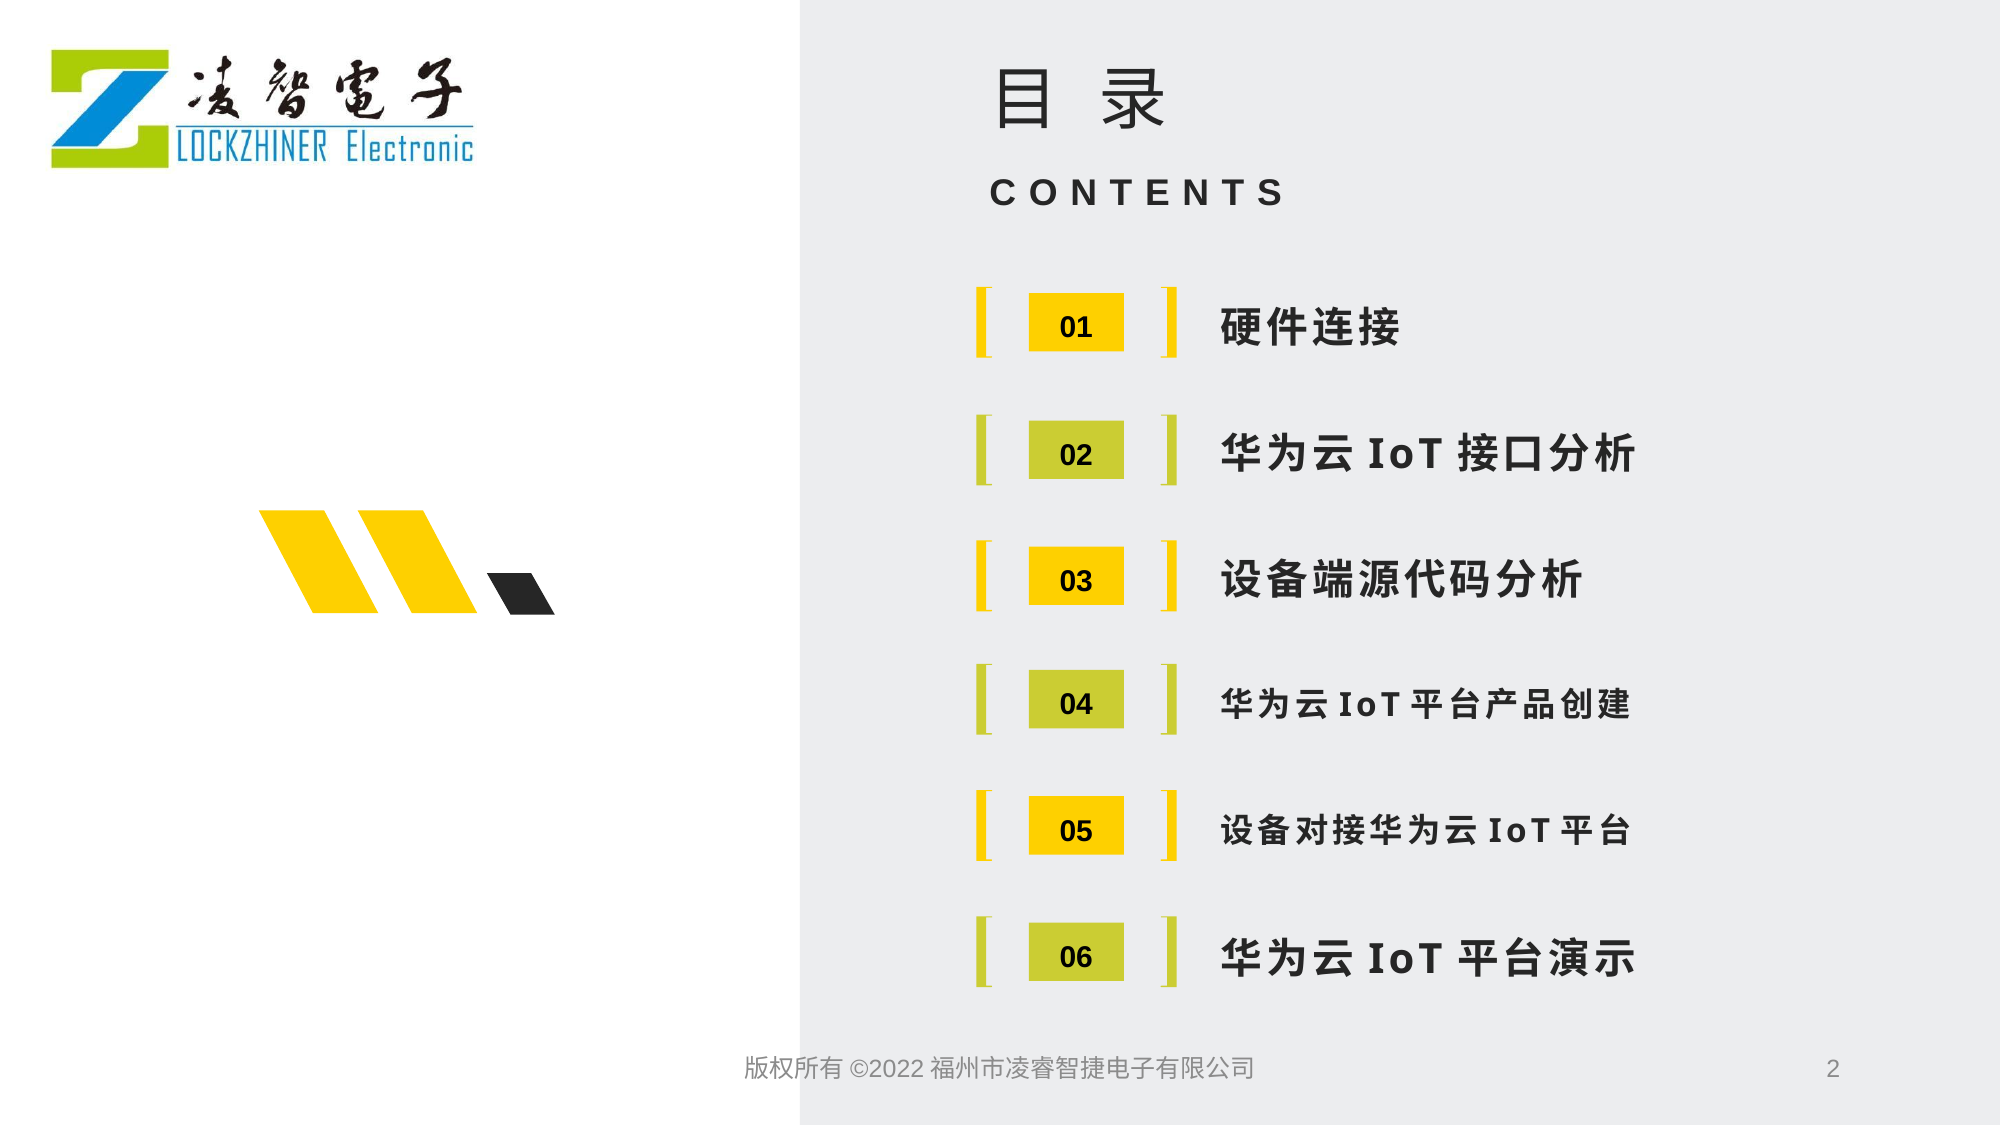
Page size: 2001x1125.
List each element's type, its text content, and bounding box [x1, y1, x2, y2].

slide_number 2 [1412, 1041, 1856, 1094]
text_box 06 [1028, 921, 1125, 982]
text_box [976, 414, 993, 486]
text_box CONTENTS [974, 152, 1515, 221]
text_box [1160, 916, 1177, 988]
text_box 华为云IoT平台产品创建 [1205, 652, 1735, 746]
text_box [976, 790, 993, 861]
picture [45, 44, 477, 174]
text_box 设备端源代码分析 [1205, 526, 1735, 620]
text_box 03 [1028, 546, 1125, 606]
footer 版权所有©2022福州市凌睿智捷电子有限公司 [675, 1041, 1325, 1094]
text_box [1160, 540, 1177, 612]
text_box [976, 916, 993, 988]
text_box [976, 540, 993, 612]
text_box [976, 663, 993, 735]
text_box [1160, 414, 1177, 486]
text_box [1160, 286, 1177, 358]
text_box 设备对接华为云IoT平台 [1205, 778, 1735, 872]
text_box [976, 286, 993, 358]
text_box 华为云IoT接口分析 [1205, 400, 1735, 494]
text_box 华为云IoT平台演示 [1205, 905, 1735, 999]
text_box 02 [1028, 420, 1125, 480]
text_box 04 [1028, 669, 1125, 729]
text_box [1160, 663, 1177, 735]
text_box [1160, 790, 1177, 861]
text_box 05 [1028, 795, 1125, 856]
text_box 01 [1028, 292, 1125, 352]
text_box 硬件连接 [1205, 274, 1735, 367]
text_box 目 录 [974, 30, 1515, 146]
